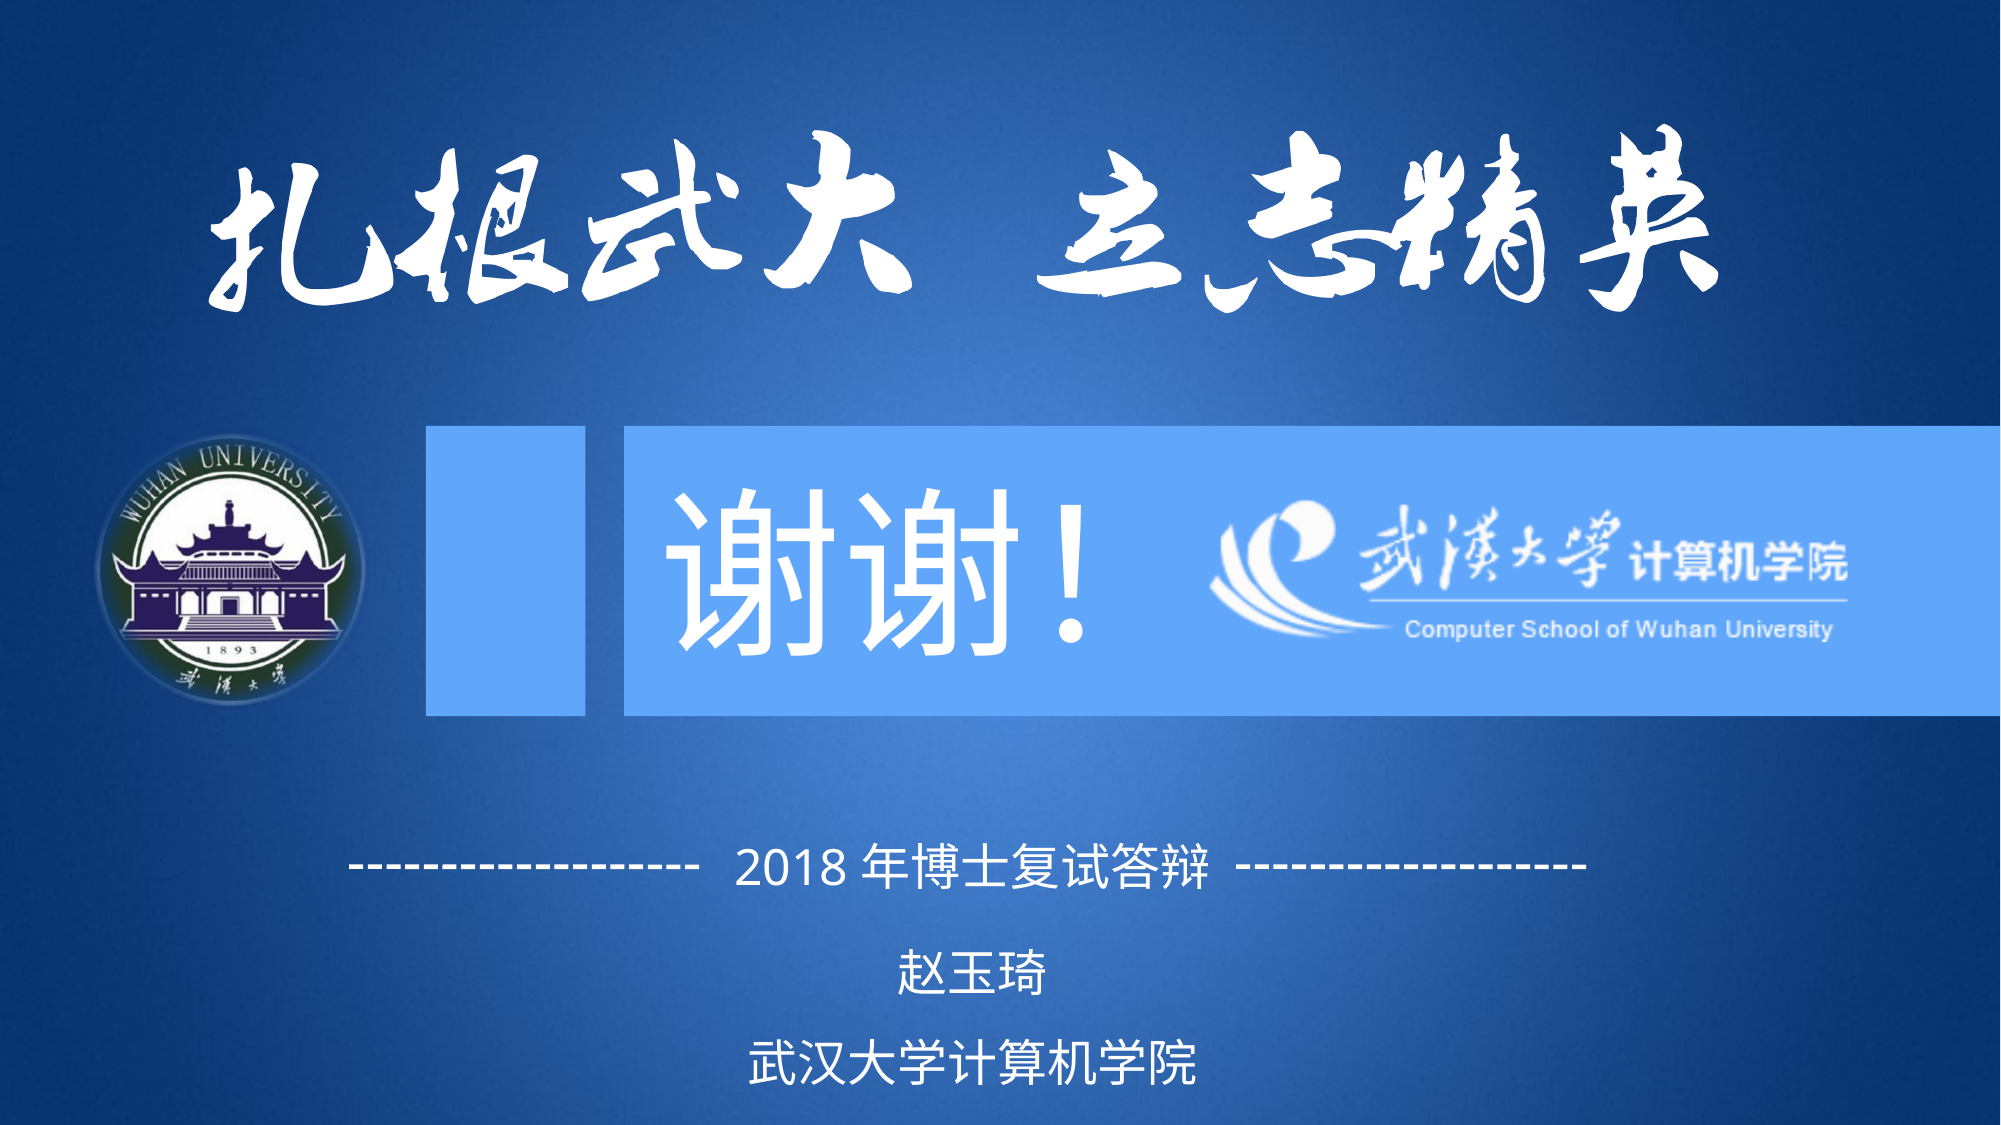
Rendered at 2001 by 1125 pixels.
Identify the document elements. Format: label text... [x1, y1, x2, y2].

text_box [624, 425, 2000, 717]
text_box [425, 425, 586, 717]
text_box 谢谢！ [644, 452, 1312, 687]
picture [0, 0, 2001, 1125]
text_box 2018年博士复试答辩 [694, 828, 1251, 904]
text_box 赵玉琦 武汉大学计算机学院 [541, 904, 1404, 1099]
